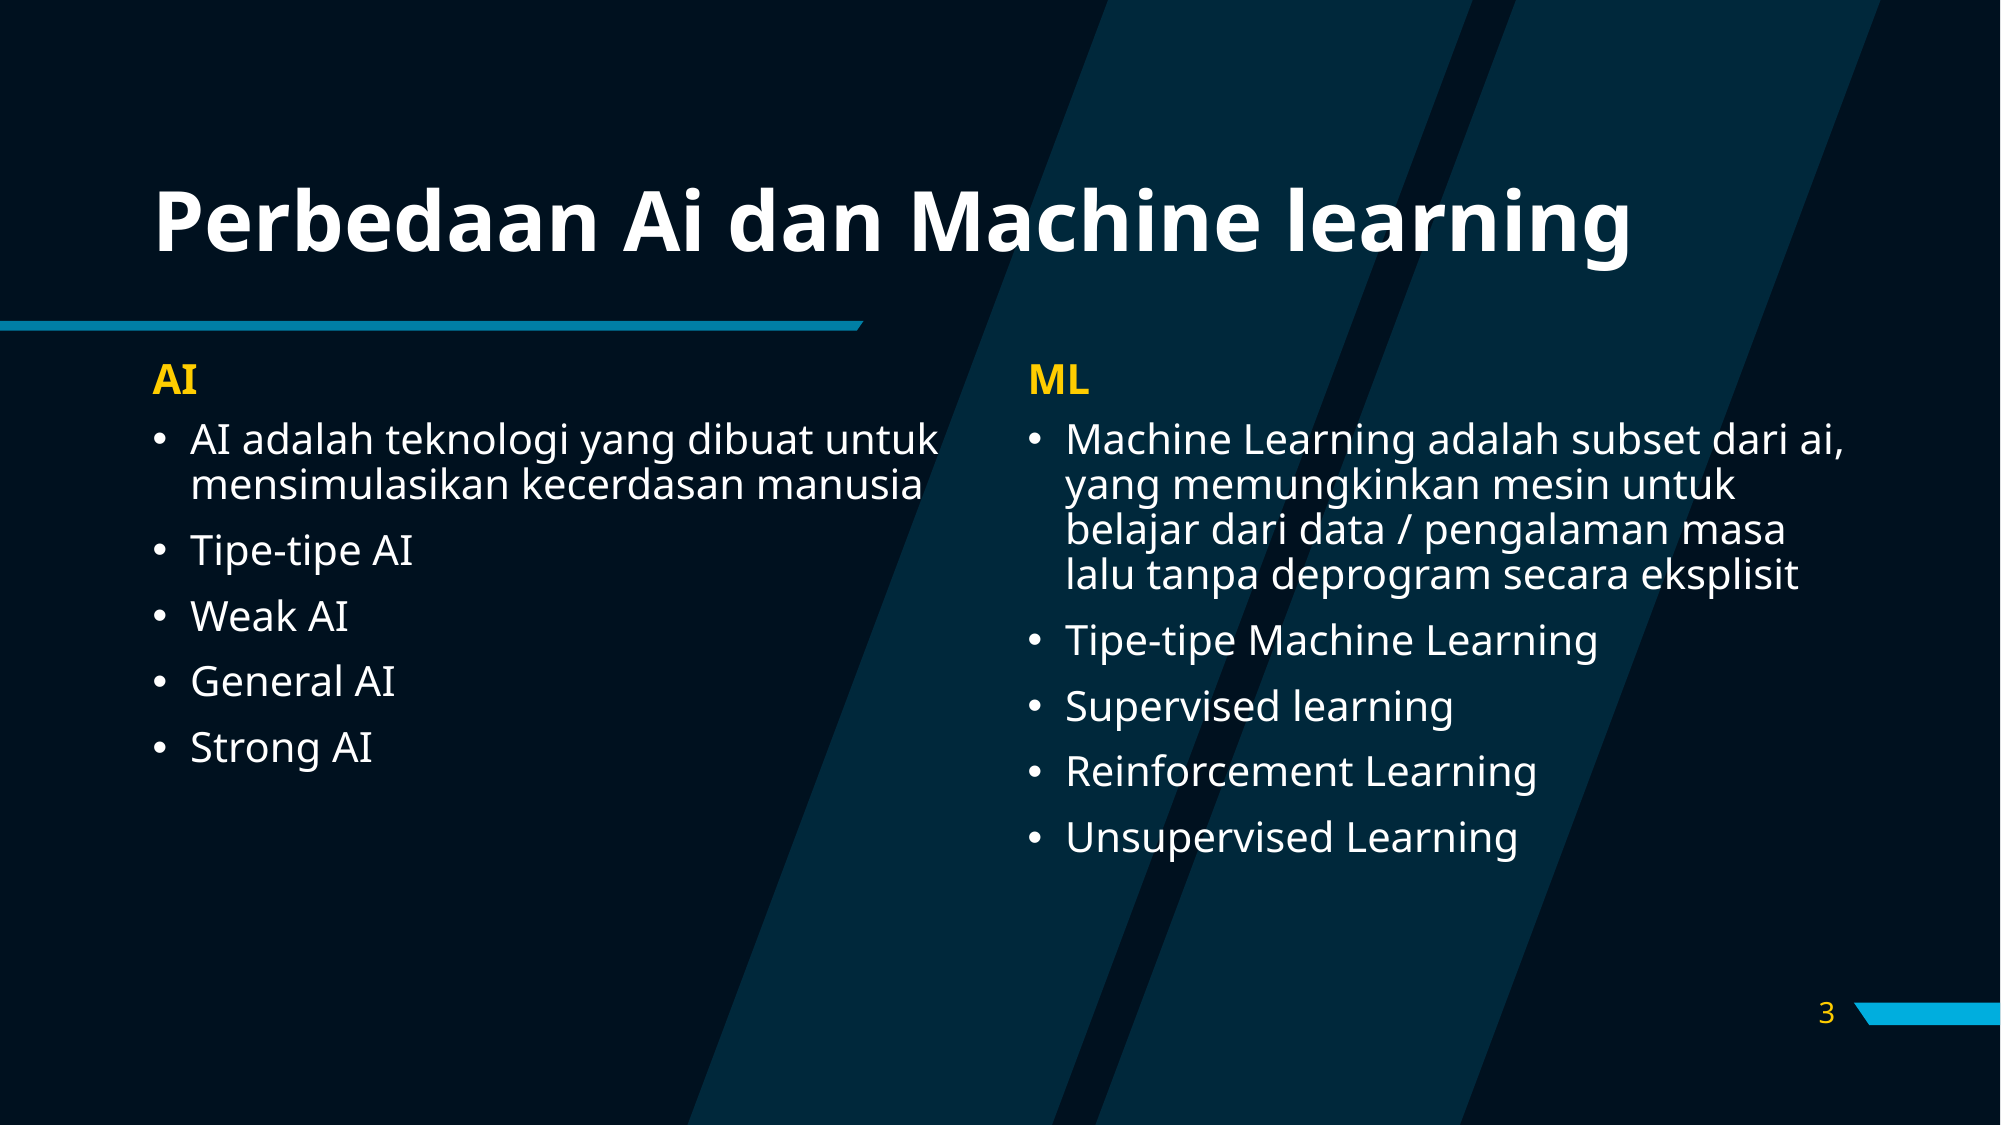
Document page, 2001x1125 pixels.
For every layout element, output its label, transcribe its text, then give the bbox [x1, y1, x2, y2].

list AI [137, 339, 984, 410]
slide_number 3 [1760, 1016, 1851, 1045]
list AI adalah teknologi yang dibuat untuk mensimulasikan kecerdasan manusia Tipe-tipe AI Weak AI General AI Strong AI [137, 410, 984, 1016]
title Perbedaan Ai dan Machine learning [137, 59, 1863, 278]
list Machine Learning adalah subset dari ai, yang memungkinkan mesin untuk belajar dari data / pengalaman masa lalu tanpa deprogram secara eksplisit Tipe-tipe Machine Learning Supervised learning Reinforcement Learning Unsupervised Learning [1012, 410, 1863, 1016]
list ML [1012, 339, 1863, 410]
